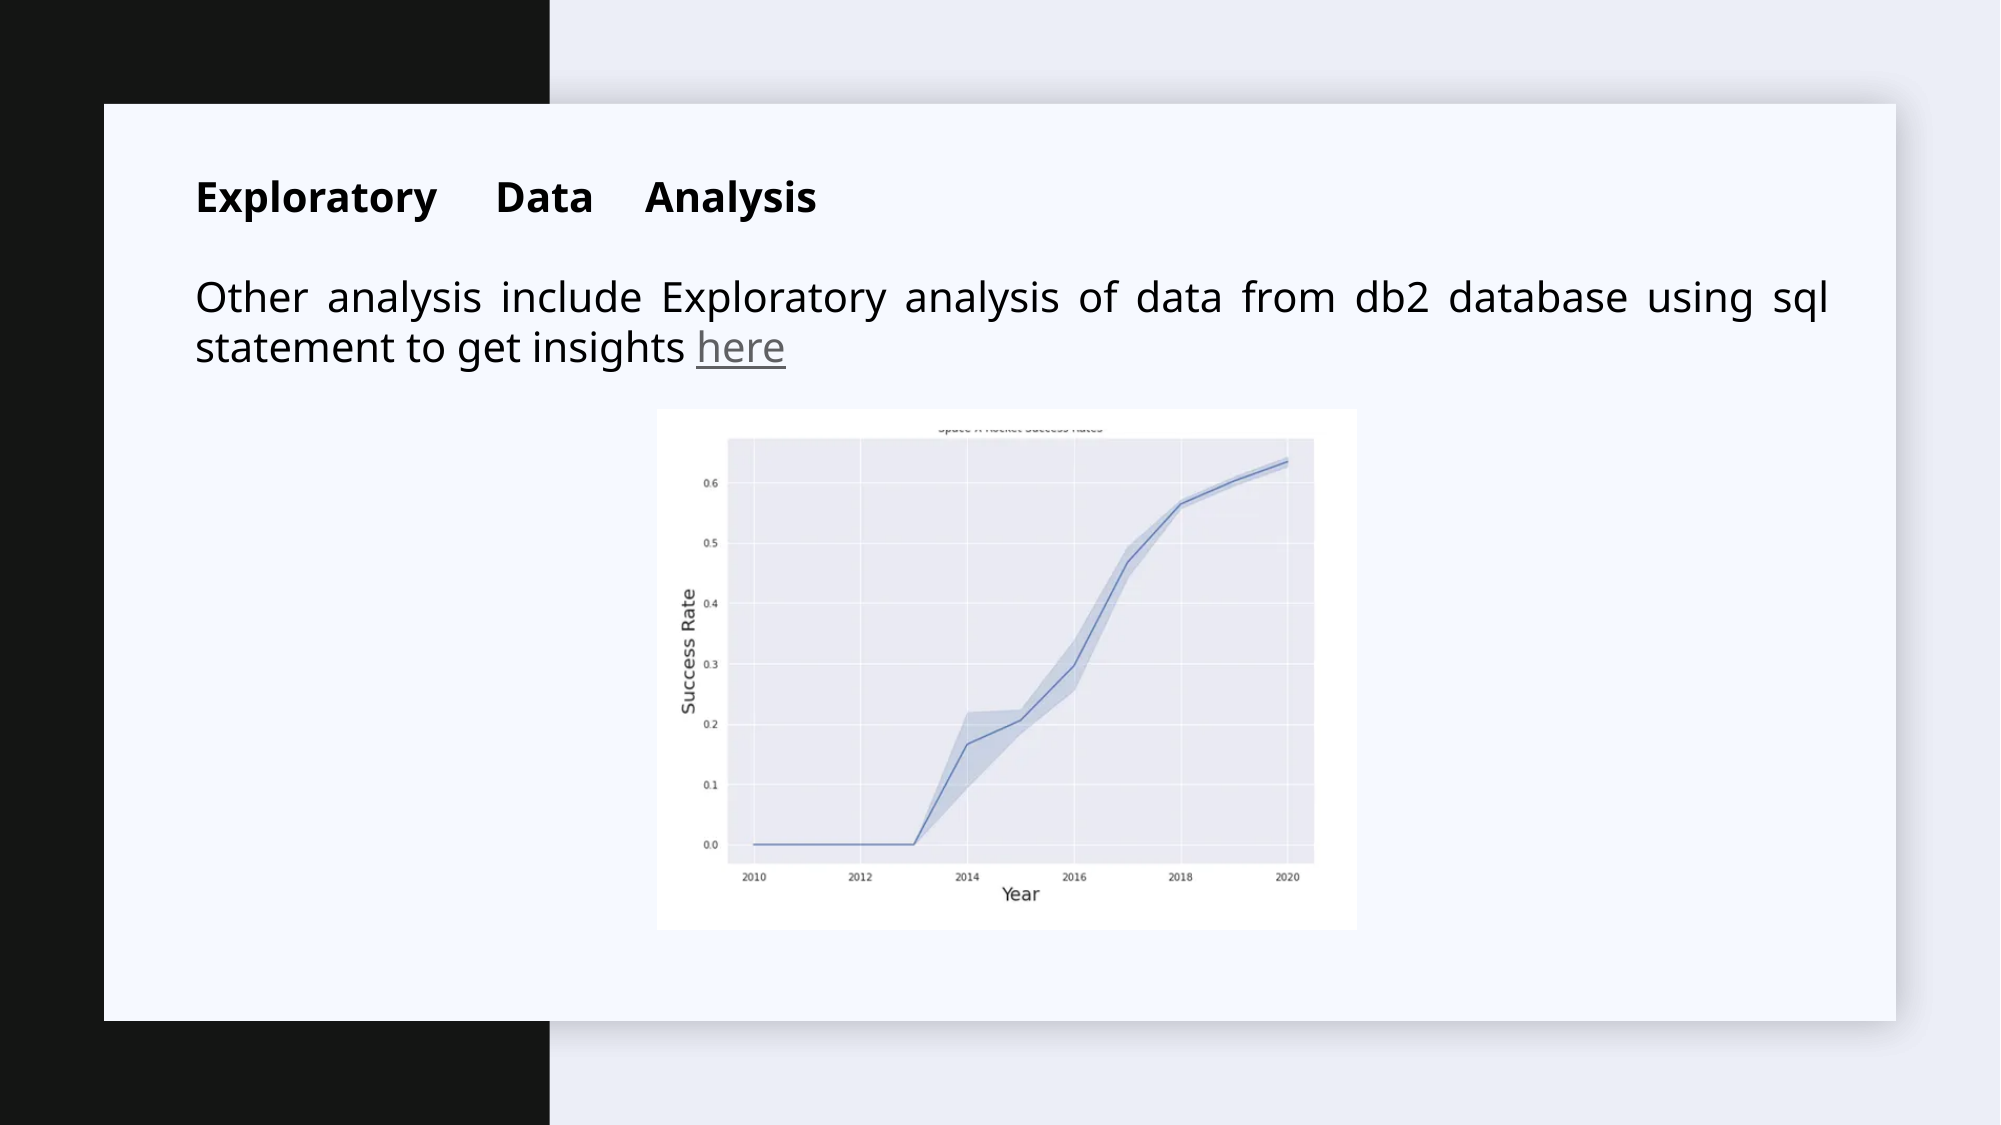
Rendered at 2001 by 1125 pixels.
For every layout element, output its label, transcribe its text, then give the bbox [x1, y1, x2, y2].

list Exploratory Data Analysis Other analysis include Exploratory analysis of data from db2 database using sql statement to get insights here [180, 163, 1830, 963]
picture [656, 408, 1358, 931]
